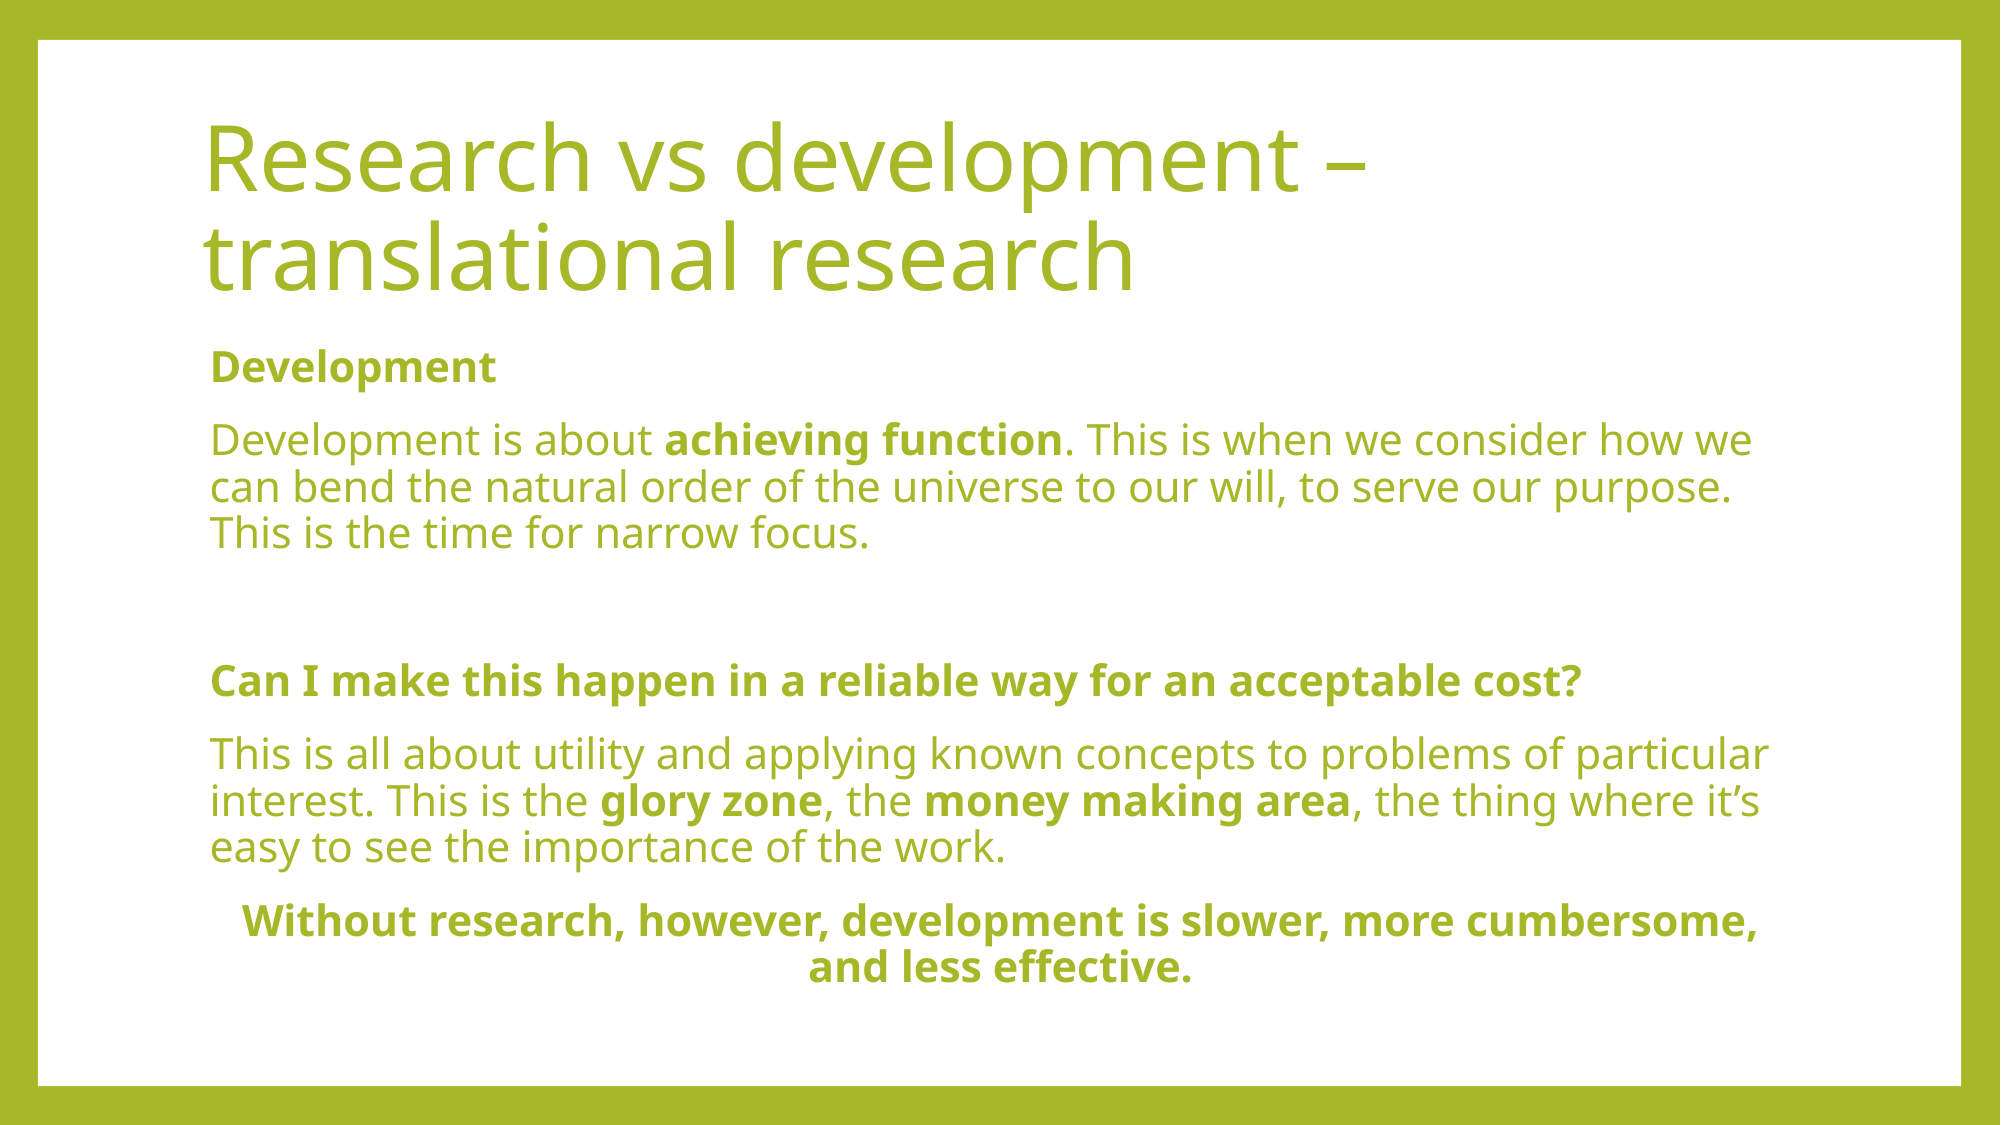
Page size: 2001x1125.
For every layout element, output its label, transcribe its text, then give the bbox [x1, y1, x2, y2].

title Research vs development – translational research [187, 99, 1808, 323]
list Development Development is about achieving function. This is when we consider how we can bend the natural order of the universe to our will, to serve our purpose. This is the time for narrow focus. Can I make this happen in a reliable way for an acceptable cost? This is all about utility and applying known concepts to problems of particular interest. This is the glory zone, the money making area, the thing where it’s easy to see the importance of the work. Without research, however, development is slower, more cumbersome, and less effective. [187, 337, 1808, 1000]
